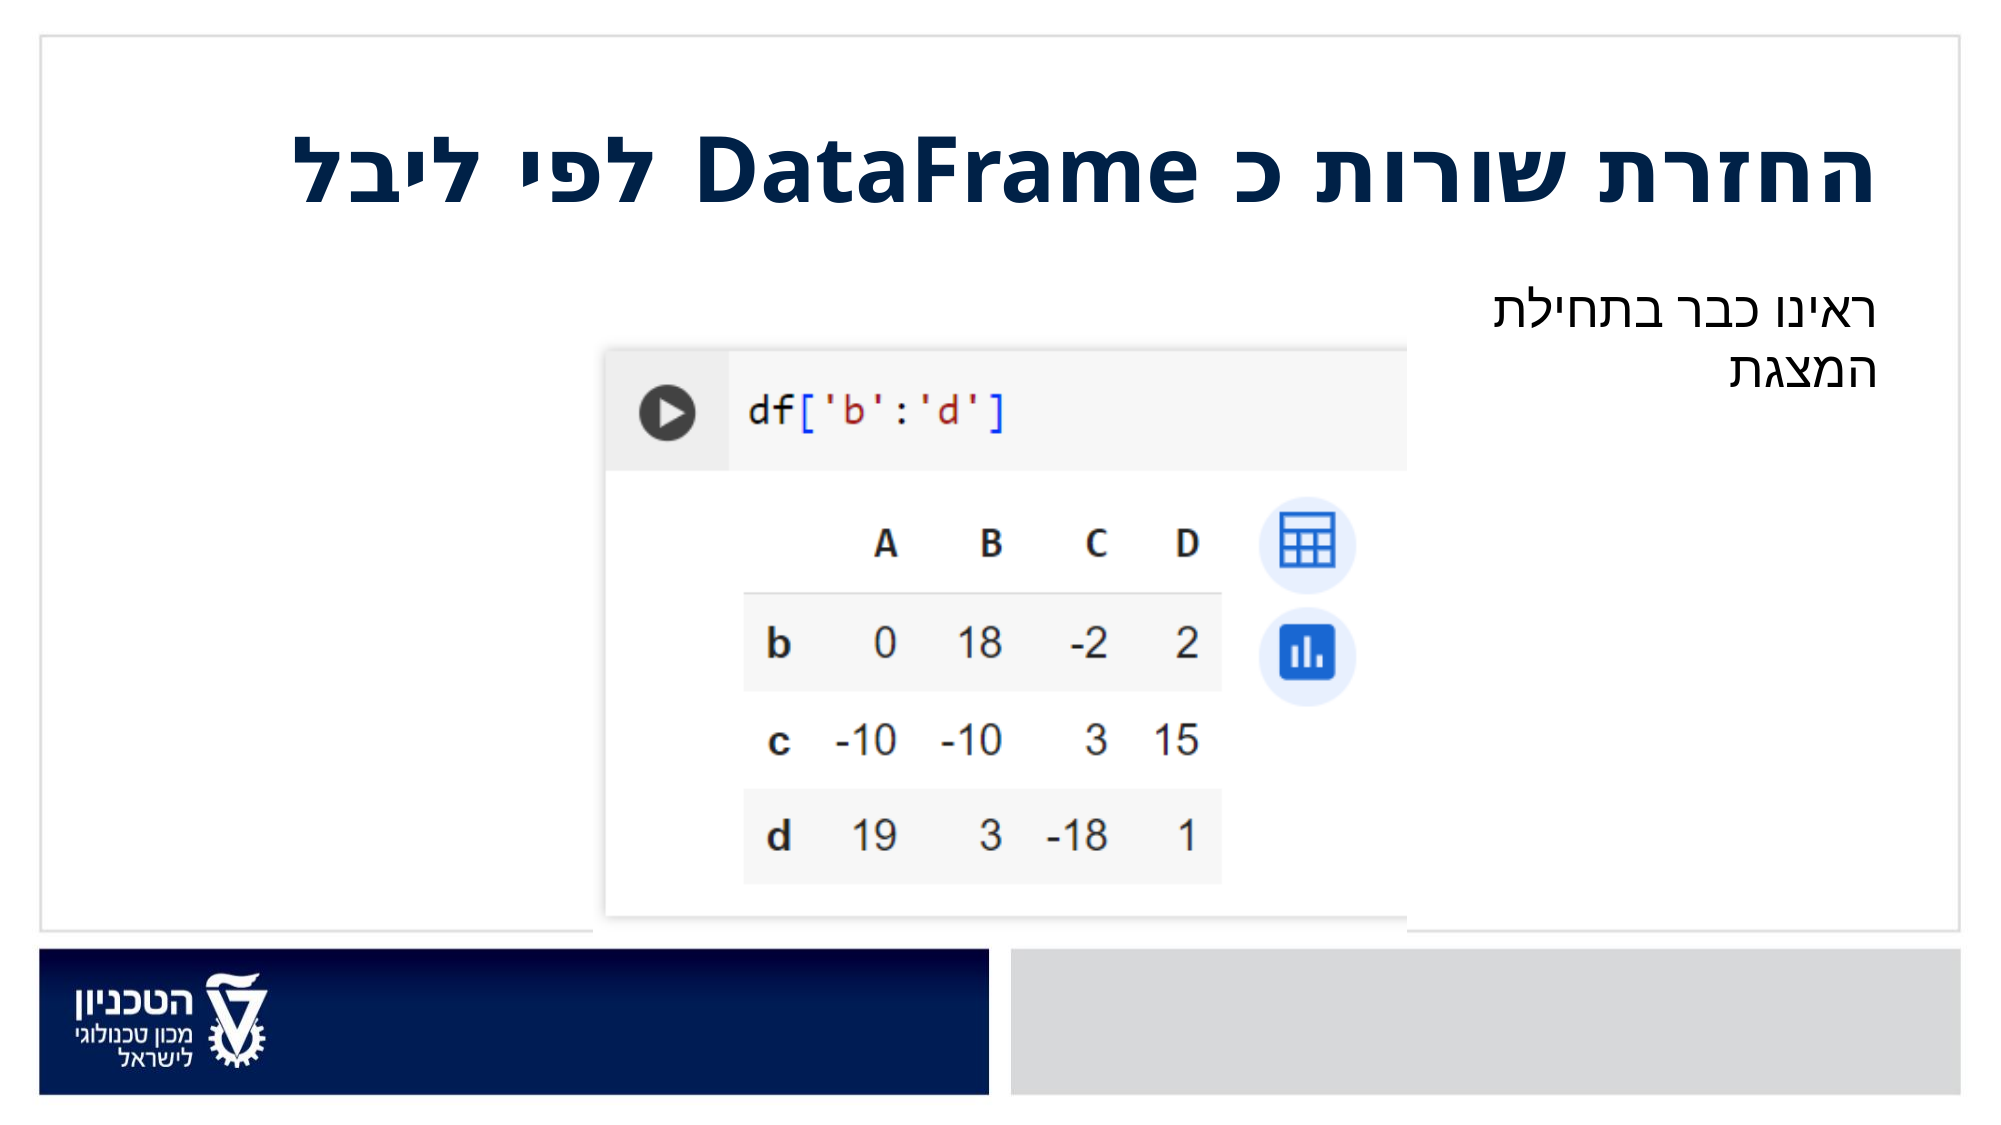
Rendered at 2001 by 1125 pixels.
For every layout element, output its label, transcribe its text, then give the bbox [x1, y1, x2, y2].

text_box ראינו כבר בתחילת המצגת [1334, 269, 1894, 405]
picture [0, 0, 2000, 1125]
list החזרת שורות כ DataFrame לפי ליבל [66, 59, 1933, 286]
